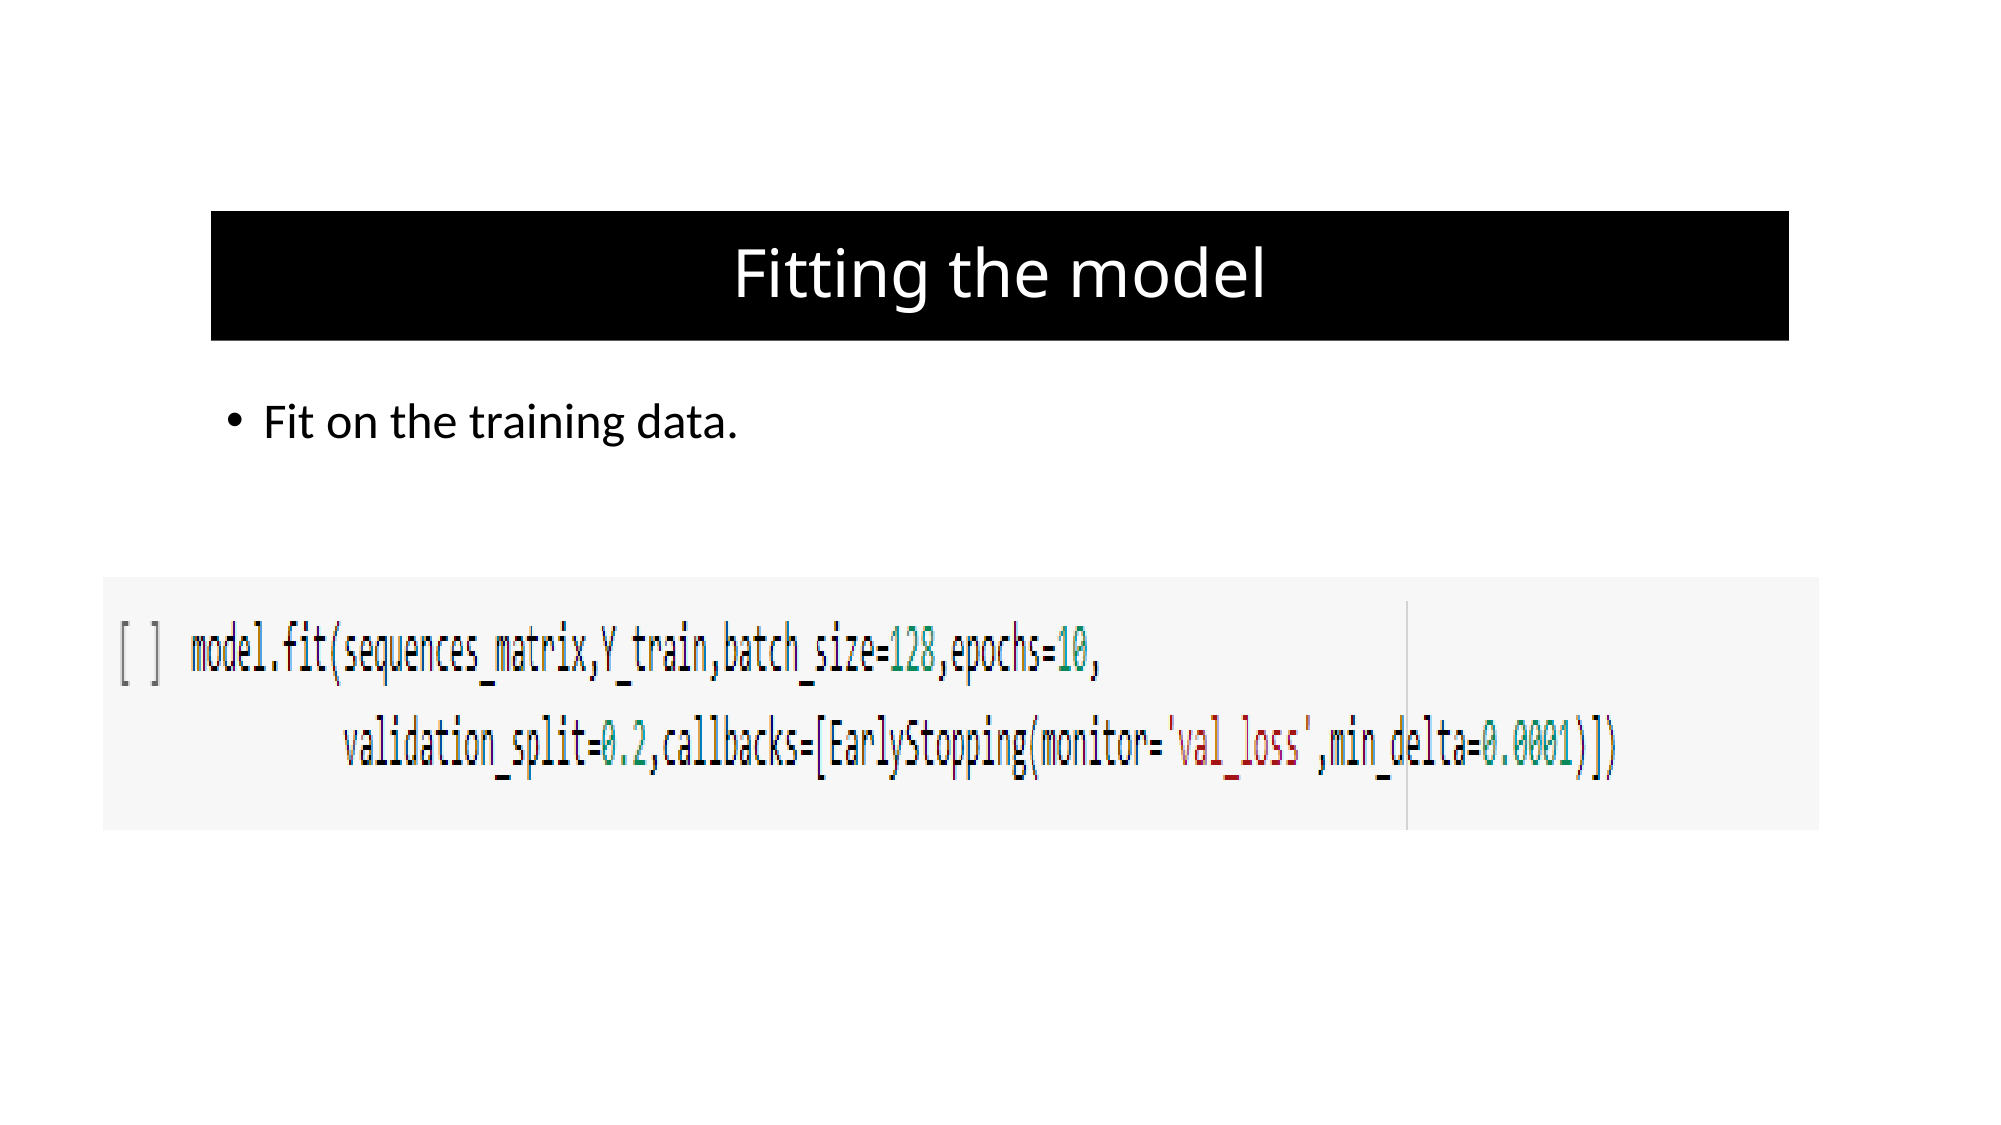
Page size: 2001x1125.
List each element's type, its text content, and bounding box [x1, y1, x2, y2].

list Fit on the training data. [211, 387, 1789, 577]
title Fitting the model [211, 211, 1789, 341]
picture [103, 577, 1819, 830]
